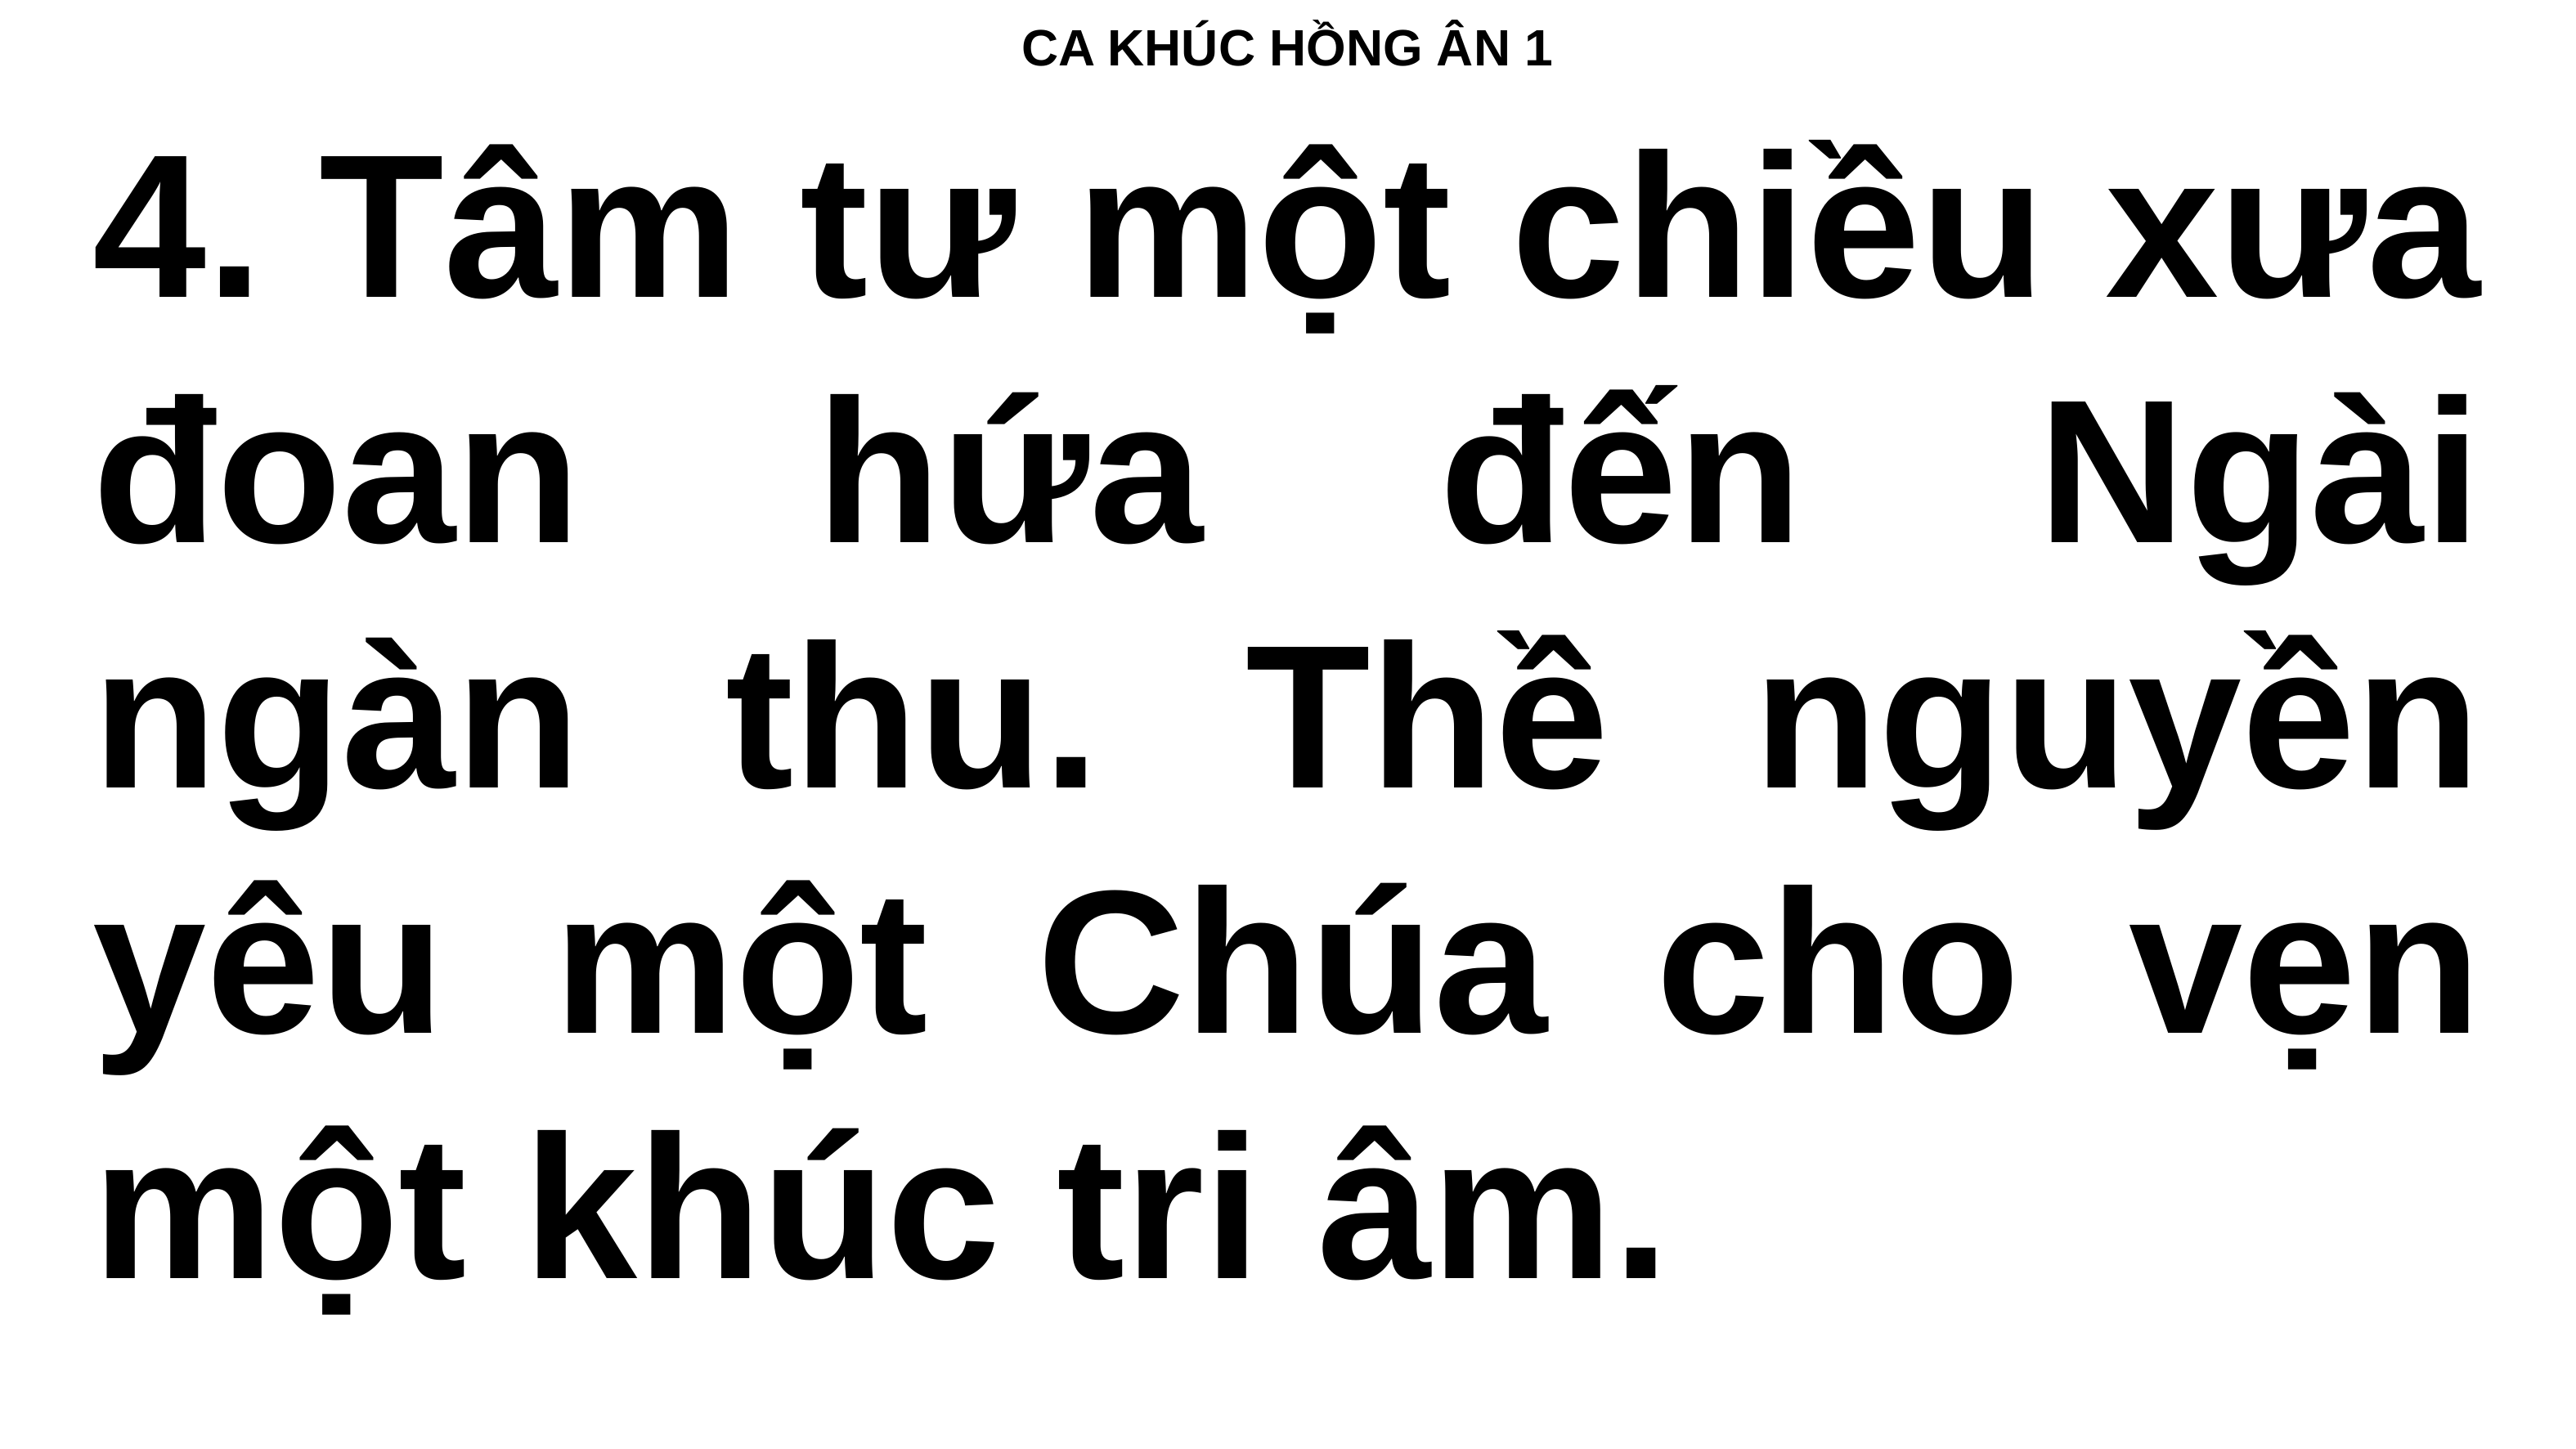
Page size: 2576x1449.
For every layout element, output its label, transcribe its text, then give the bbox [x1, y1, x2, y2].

text_box CA KHÚC HỒNG ÂN 1 [382, 20, 2193, 70]
text_box 4. Tâm tư một chiều xưa đoan hứa đến Ngài ngàn thu. Thề nguyền yêu một Chúa cho vẹn một khúc tri âm. [80, 87, 2496, 1326]
